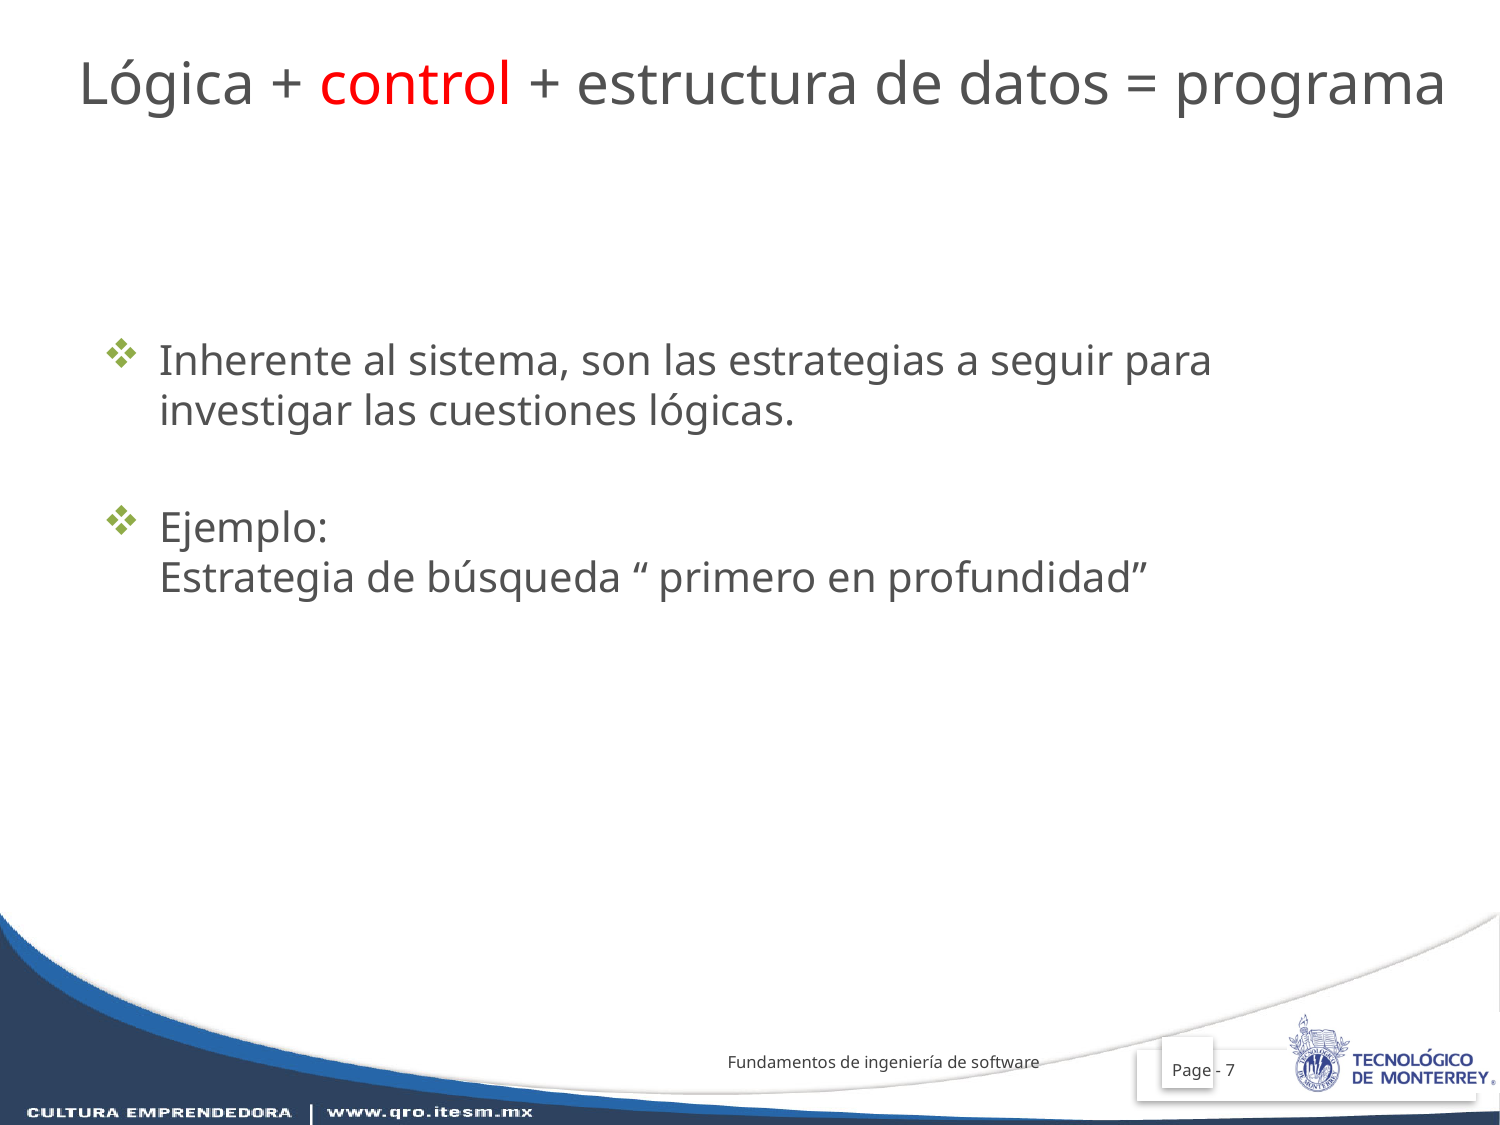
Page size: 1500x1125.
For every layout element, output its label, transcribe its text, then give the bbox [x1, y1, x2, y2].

list Inherente al sistema, son las estrategias a seguir para investigar las cuestiones lógicas. Ejemplo: Estrategia de búsqueda “ primero en profundidad” [87, 326, 1425, 870]
text_box Lógica + control + estructura de datos = programa [49, 24, 1463, 138]
picture [1287, 1012, 1500, 1093]
